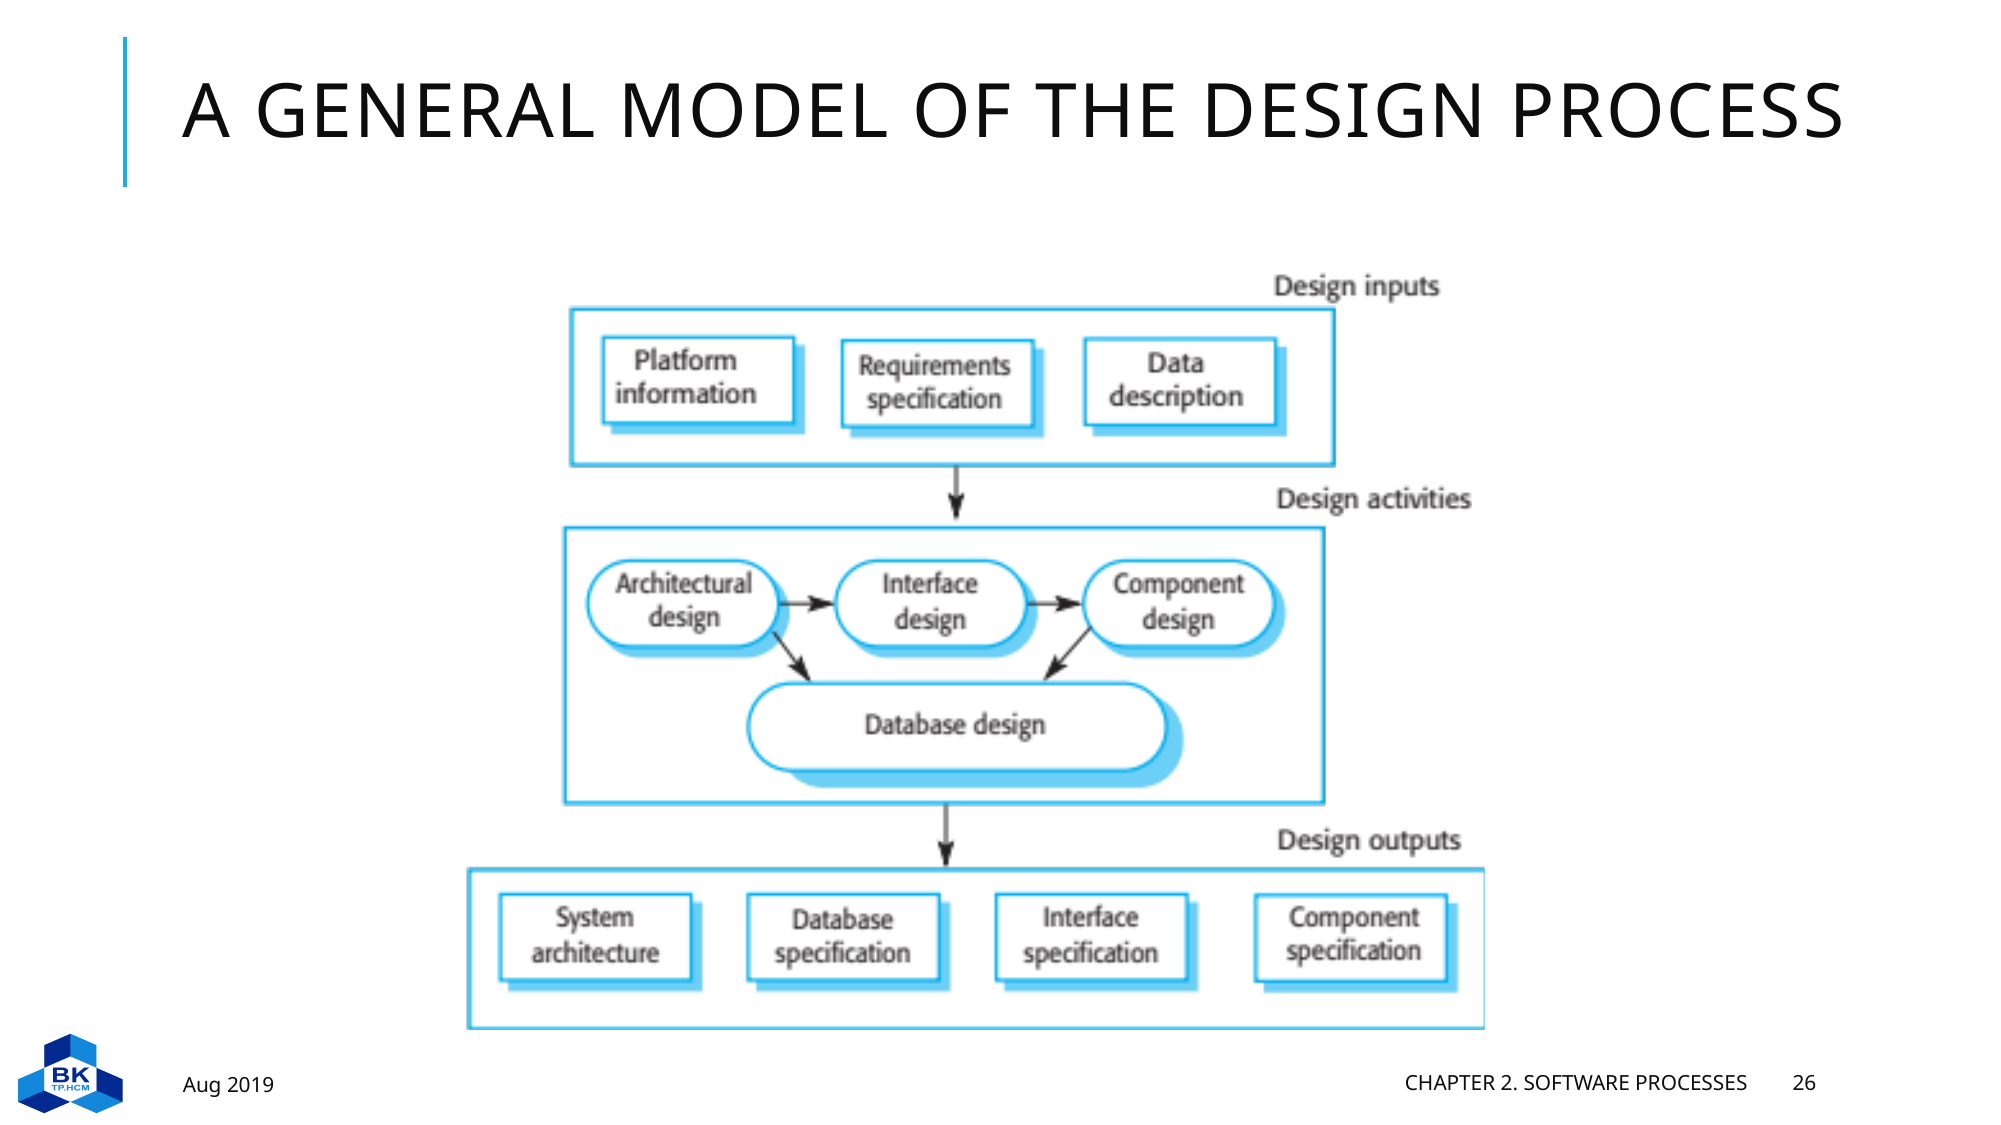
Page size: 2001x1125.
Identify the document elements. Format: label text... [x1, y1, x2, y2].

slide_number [168, 1061, 522, 1107]
picture [465, 268, 1485, 1030]
picture [0, 1027, 143, 1125]
footer Chapter 2. Software Processes [794, 1061, 1763, 1107]
slide_number 26 [1777, 1061, 1938, 1107]
title A general model of the design process [168, 15, 1938, 216]
